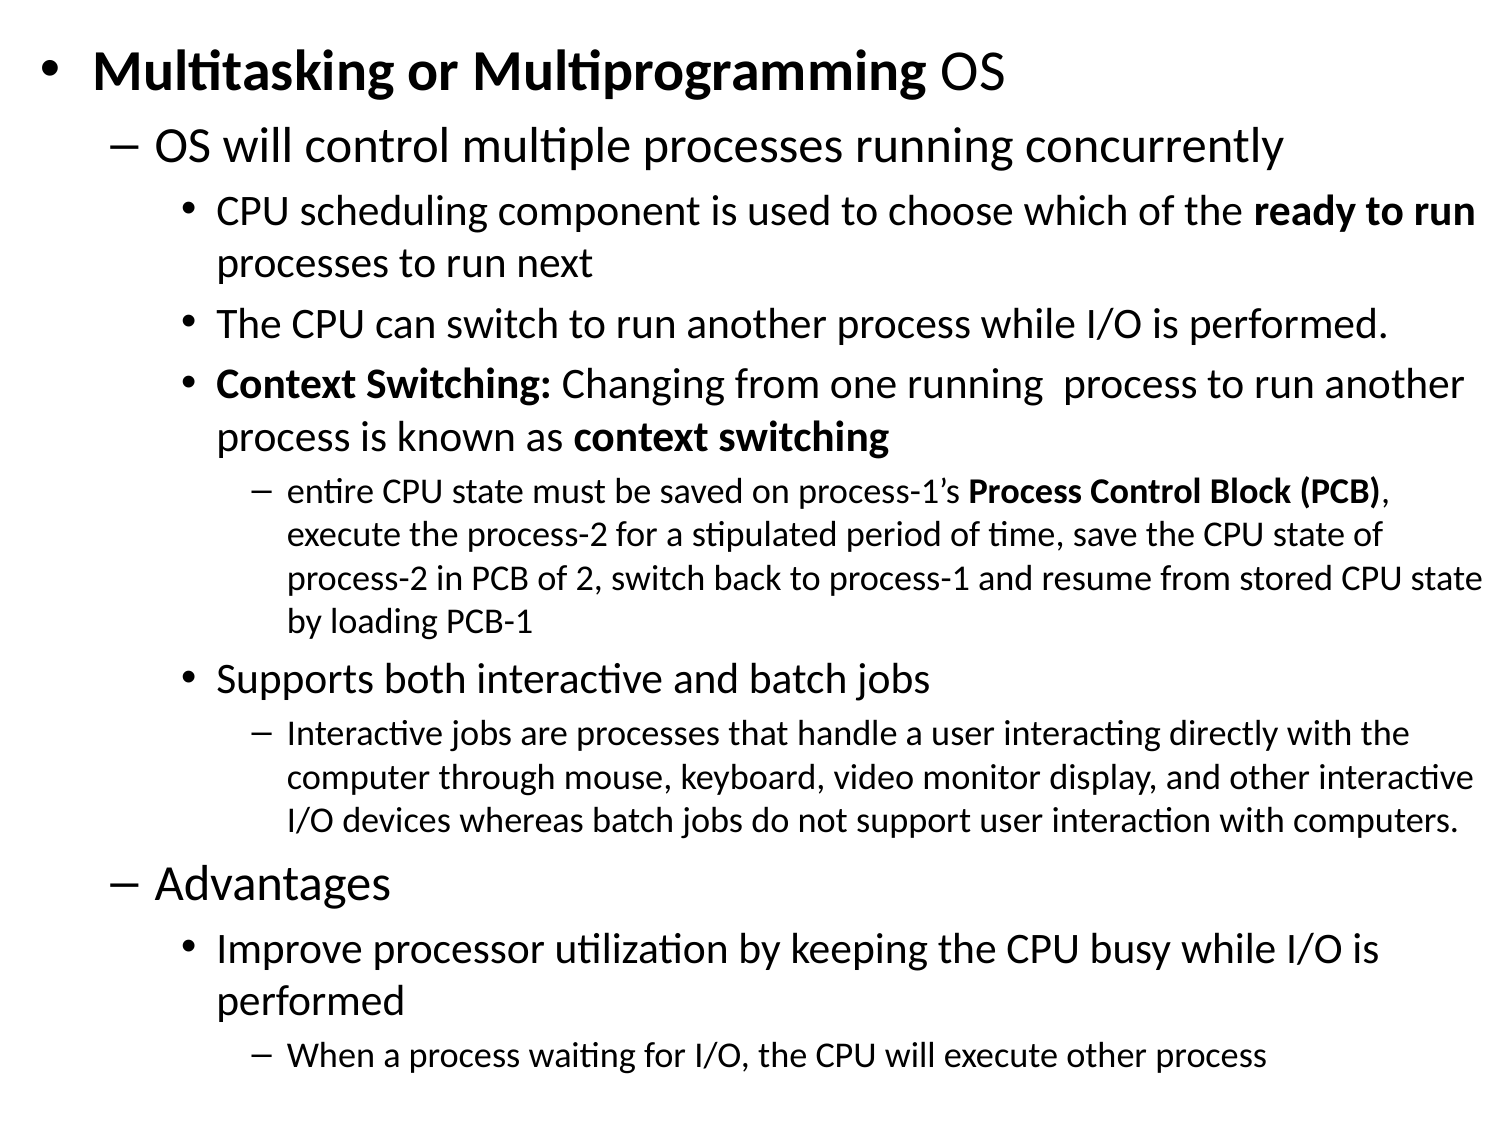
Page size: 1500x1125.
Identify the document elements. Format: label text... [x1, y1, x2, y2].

list Multitasking or Multiprogramming OS OS will control multiple processes running concurrently CPU scheduling component is used to choose which of the ready to run processes to run next The CPU can switch to run another process while I/O is performed. Context Switching: Changing from one running process to run another process is known as context switching entire CPU state must be saved on process-1’s Process Control Block (PCB), execute the process-2 for a stipulated period of time, save the CPU state of process-2 in PCB of 2, switch back to process-1 and resume from stored CPU state by loading PCB-1 Supports both interactive and batch jobs Interactive jobs are processes that handle a user interacting directly with the computer through mouse, keyboard, video monitor display, and other interactive I/O devices whereas batch jobs do not support user interaction with computers. Advantages Improve processor utilization by keeping the CPU busy while I/O is performed When a process waiting for I/O, the CPU will execute other process [24, 24, 1500, 1125]
